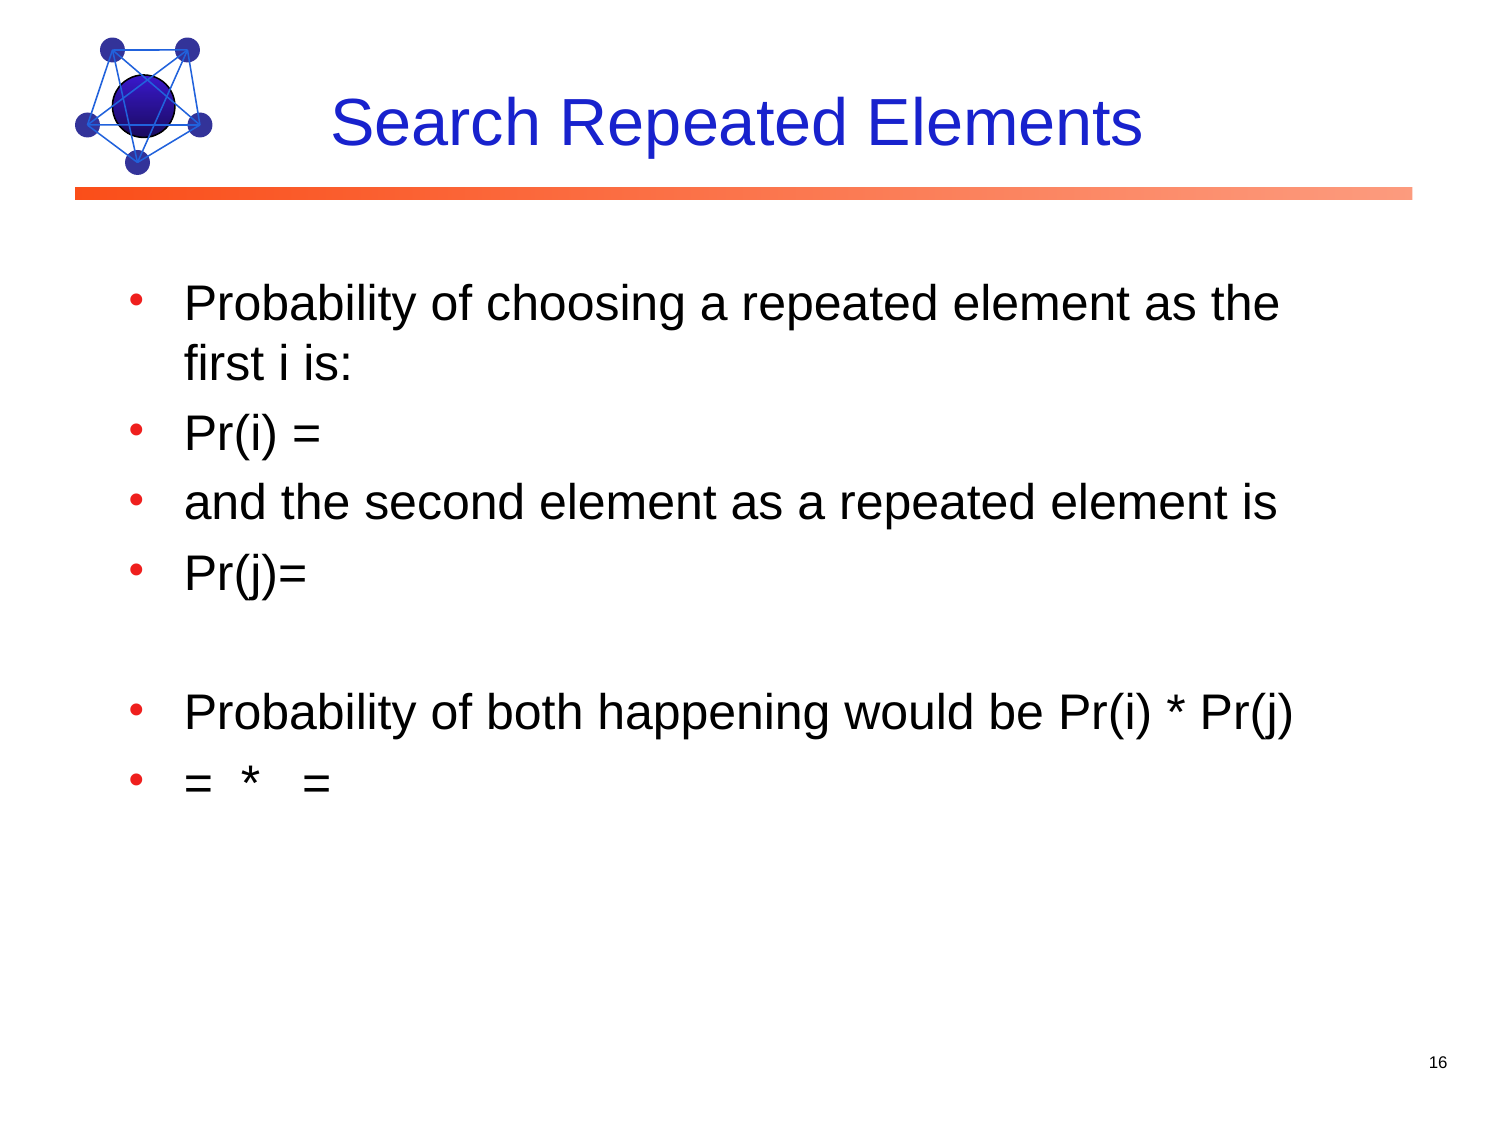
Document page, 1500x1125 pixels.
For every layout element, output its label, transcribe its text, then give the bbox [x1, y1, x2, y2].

title Search Repeated Elements [99, 49, 1376, 188]
slide_number 16 [1386, 1024, 1463, 1086]
